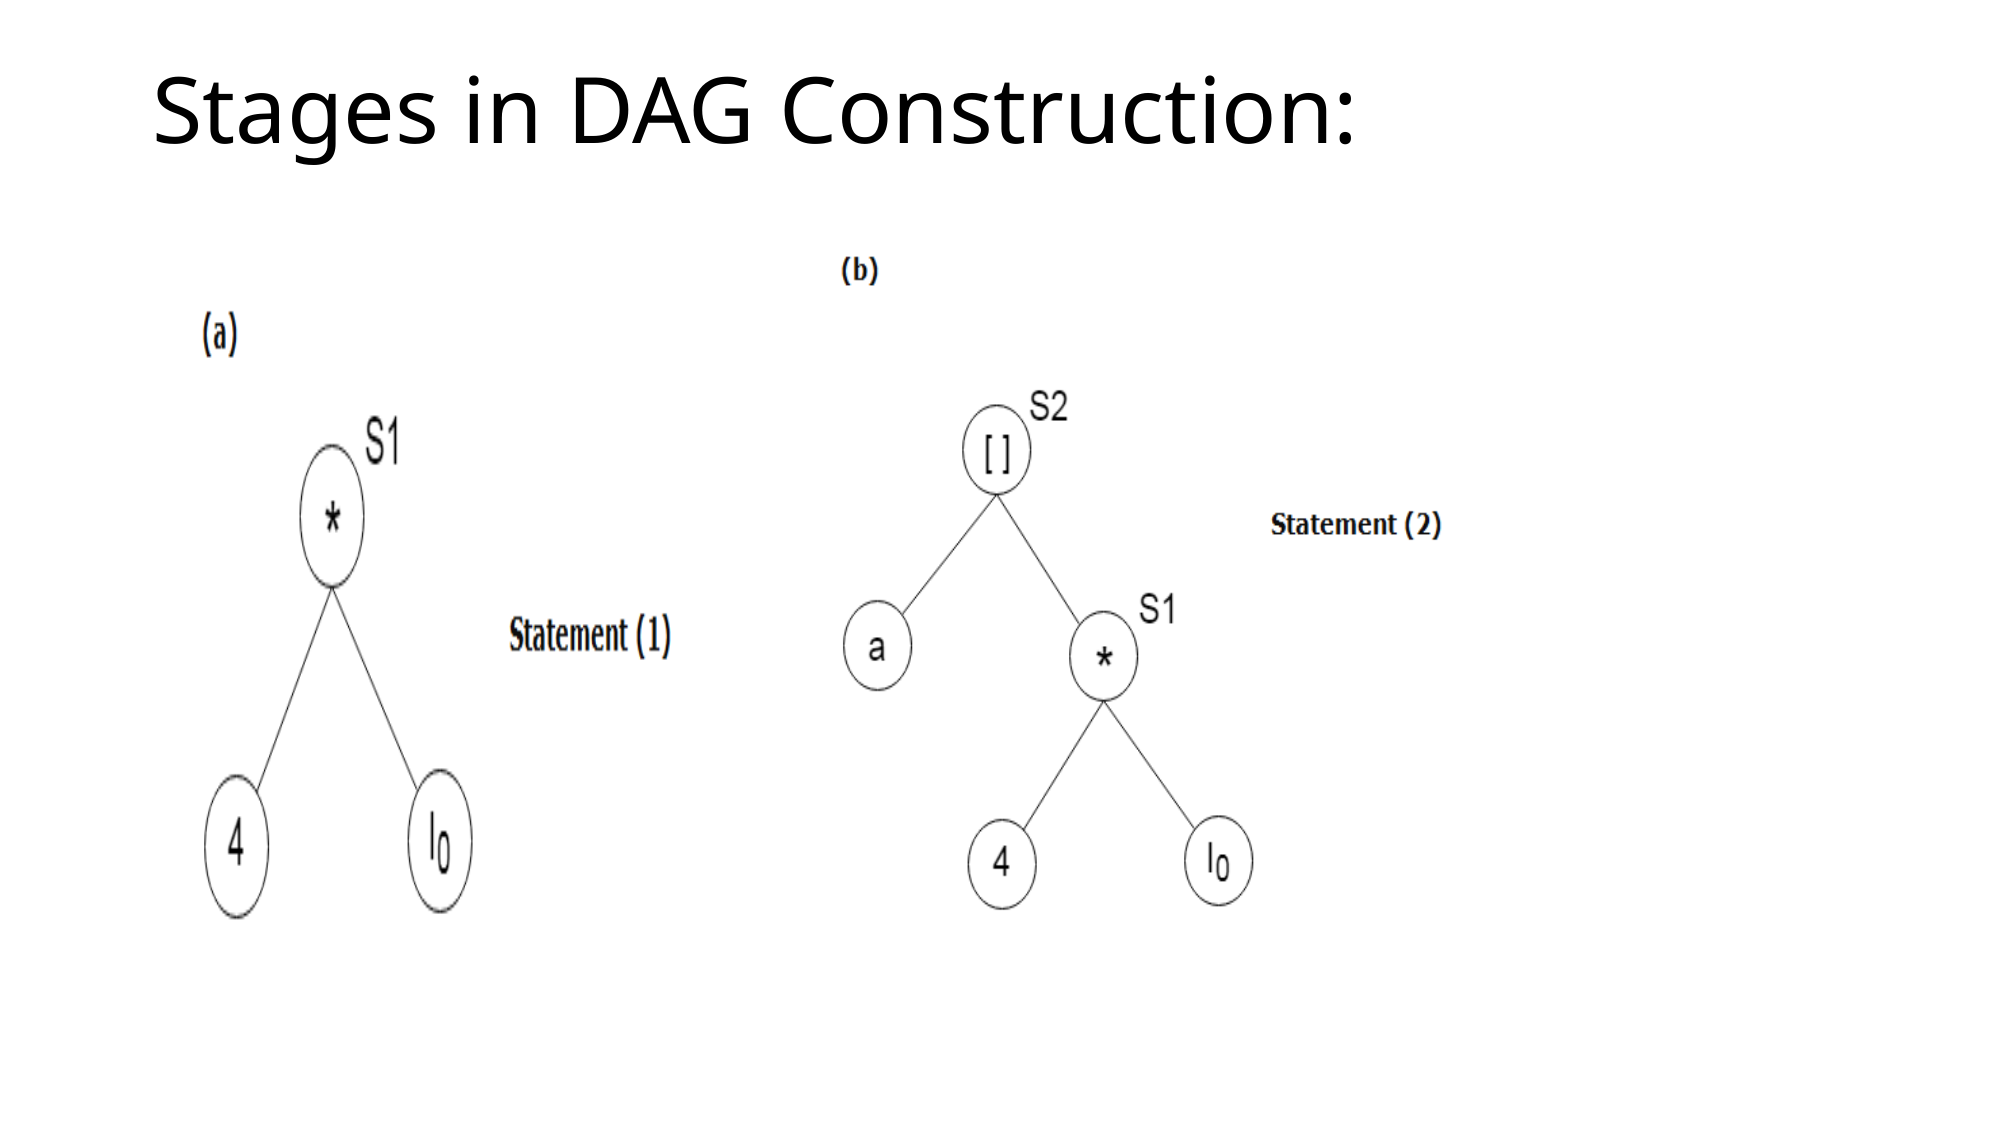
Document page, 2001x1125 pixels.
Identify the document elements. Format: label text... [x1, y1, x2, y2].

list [137, 211, 704, 1010]
title Stages in DAG Construction: [137, 59, 1863, 278]
picture [800, 211, 1470, 935]
